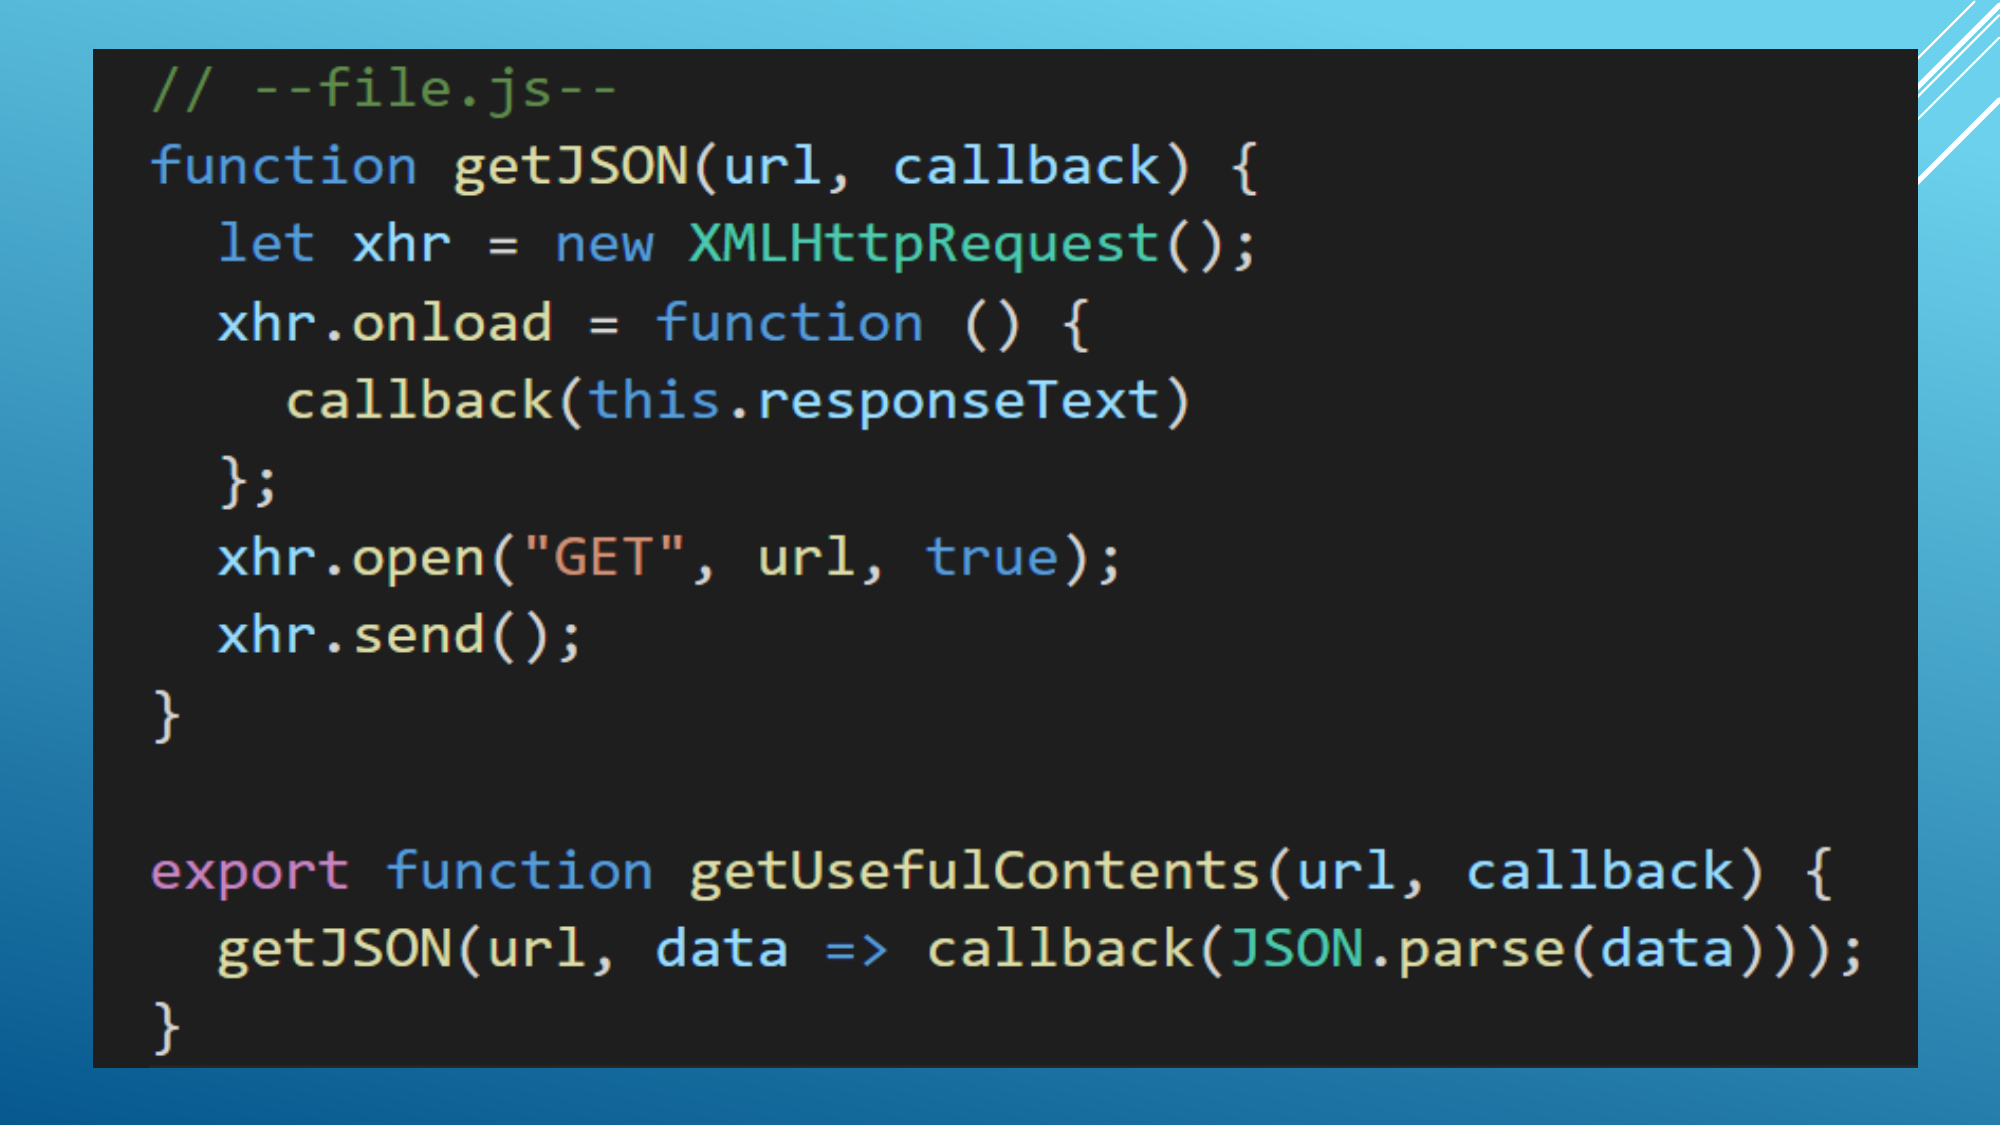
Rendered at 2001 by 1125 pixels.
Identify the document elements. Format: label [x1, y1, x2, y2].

picture [93, 49, 1918, 1068]
